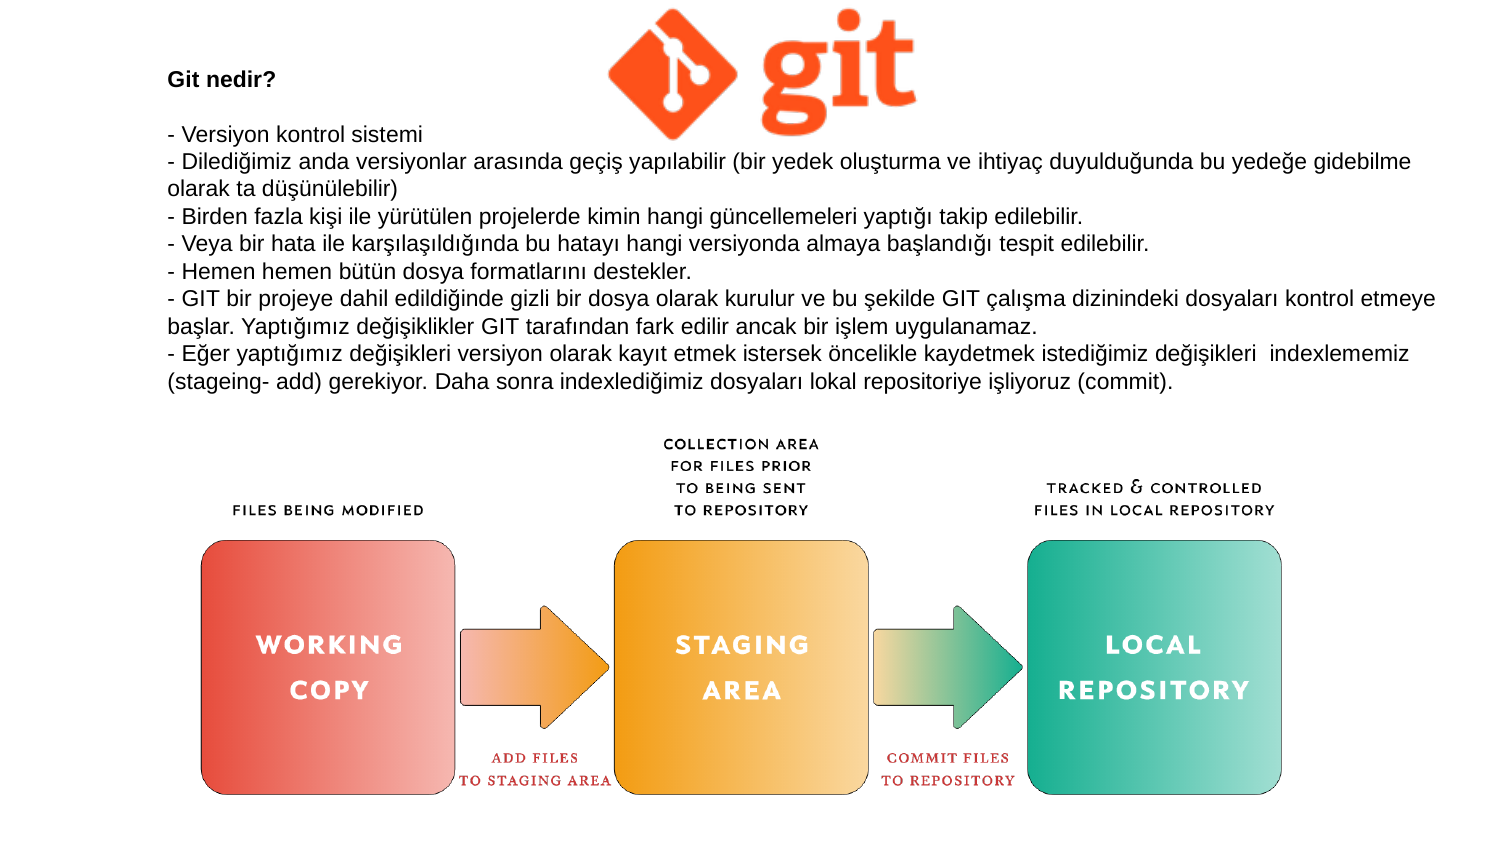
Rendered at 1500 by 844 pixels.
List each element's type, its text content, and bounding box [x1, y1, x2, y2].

picture [465, 0, 1060, 170]
picture [199, 420, 1282, 814]
text_box Git nedir? - Versiyon kontrol sistemi - Dilediğimiz anda versiyonlar arasında geçiş yapılabilir (bir yedek oluşturma ve ihtiyaç duyulduğunda bu yedeğe gidebilme olarak ta düşünülebilir) - Birden fazla kişi ile yürütülen projelerde kimin hangi güncellemeleri yaptığı takip edilebilir. - Veya bir hata ile karşılaşıldığında bu hatayı hangi versiyonda almaya başlandığı tespit edilebilir. - Hemen hemen bütün dosya formatlarını destekler. - GIT bir projeye dahil edildiğinde gizli bir dosya olarak kurulur ve bu şekilde GIT çalışma dizinindeki dosyaları kontrol etmeye başlar. Yaptığımız değişiklikler GIT tarafından fark edilir ancak bir işlem uygulanamaz. - Eğer yaptığımız değişikleri versiyon olarak kayıt etmek istersek öncelikle kaydetmek istediğimiz değişikleri indexlememiz (stageing- add) gerekiyor. Daha sonra indexlediğimiz dosyaları lokal repositoriye işliyoruz (commit). [152, 49, 1491, 422]
